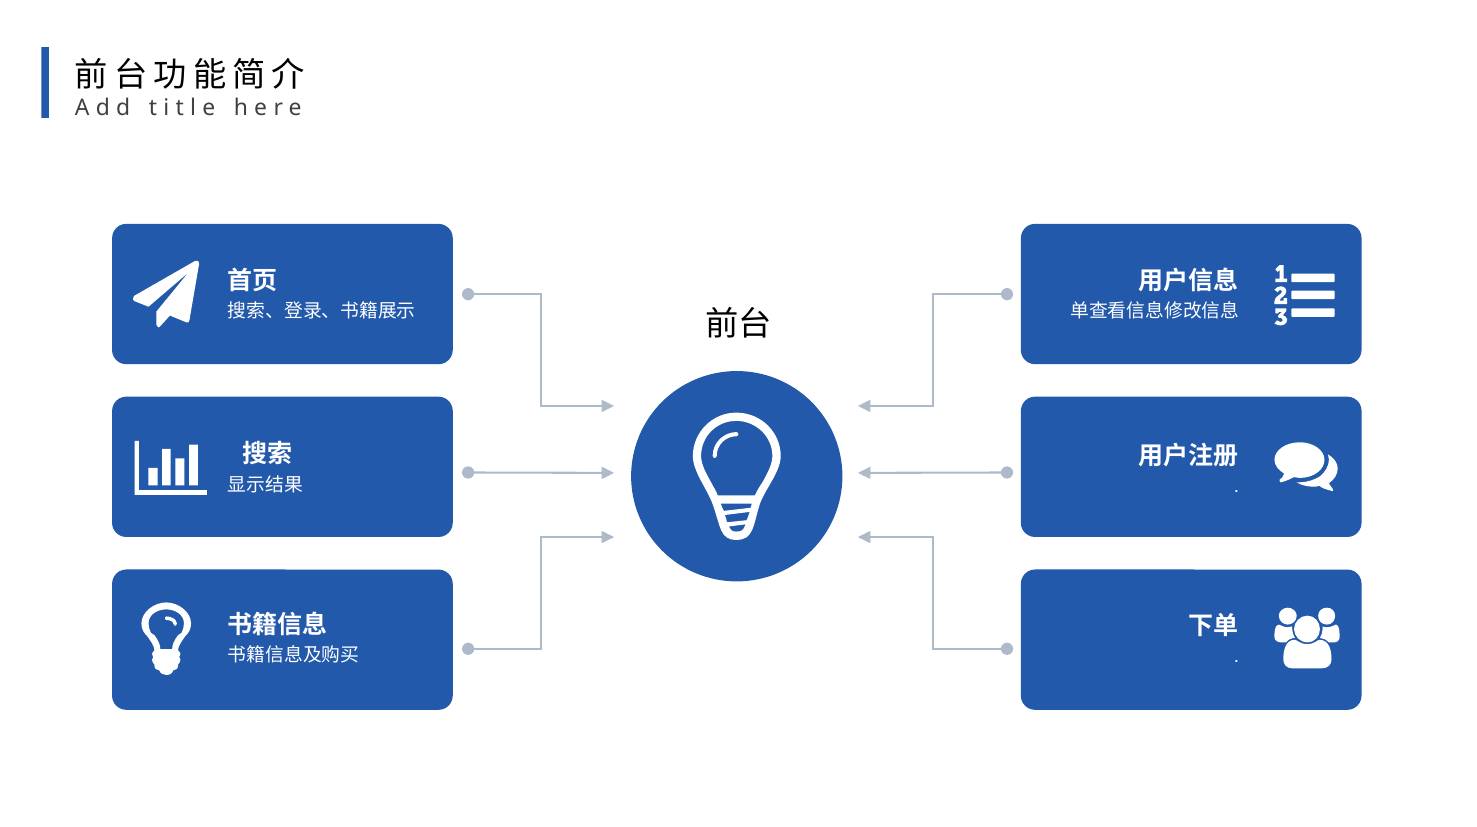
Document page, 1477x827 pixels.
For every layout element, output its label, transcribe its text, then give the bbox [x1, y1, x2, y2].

text_box [692, 412, 781, 540]
text_box 书籍信息 [227, 608, 417, 639]
text_box 首页 [227, 264, 417, 295]
text_box 搜索 [242, 437, 432, 468]
text_box [112, 569, 453, 710]
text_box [857, 293, 1008, 407]
text_box 下单 [1049, 609, 1239, 640]
text_box 用户注册 [1049, 439, 1239, 470]
text_box 显示结果 [227, 472, 417, 496]
text_box 书籍信息及购买 [227, 642, 417, 666]
text_box [1274, 607, 1340, 669]
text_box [467, 293, 615, 407]
text_box [1020, 396, 1362, 537]
text_box [1296, 454, 1338, 492]
text_box [1291, 273, 1335, 283]
text_box [39, 45, 51, 120]
text_box [1291, 308, 1335, 317]
text_box [132, 260, 200, 328]
text_box [1020, 569, 1362, 710]
text_box [112, 223, 453, 365]
text_box . [1050, 644, 1240, 667]
text_box [112, 396, 453, 537]
text_box [1274, 308, 1288, 326]
text_box 单查看信息修改信息 [1050, 298, 1240, 322]
text_box [631, 371, 843, 582]
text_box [857, 536, 1008, 650]
text_box . [1050, 474, 1240, 497]
text_box [1020, 223, 1362, 365]
text_box 用户信息 [1049, 264, 1239, 295]
text_box [1275, 265, 1288, 283]
text_box [141, 602, 192, 675]
text_box [712, 432, 739, 458]
text_box [134, 440, 207, 495]
text_box [1274, 442, 1325, 483]
text_box 搜索、登录、书籍展示 [227, 298, 417, 322]
text_box 前台 [691, 295, 788, 350]
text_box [467, 536, 615, 650]
text_box [1291, 290, 1335, 300]
text_box 前台功能简介 Add title here [63, 47, 317, 126]
text_box [1274, 286, 1288, 305]
